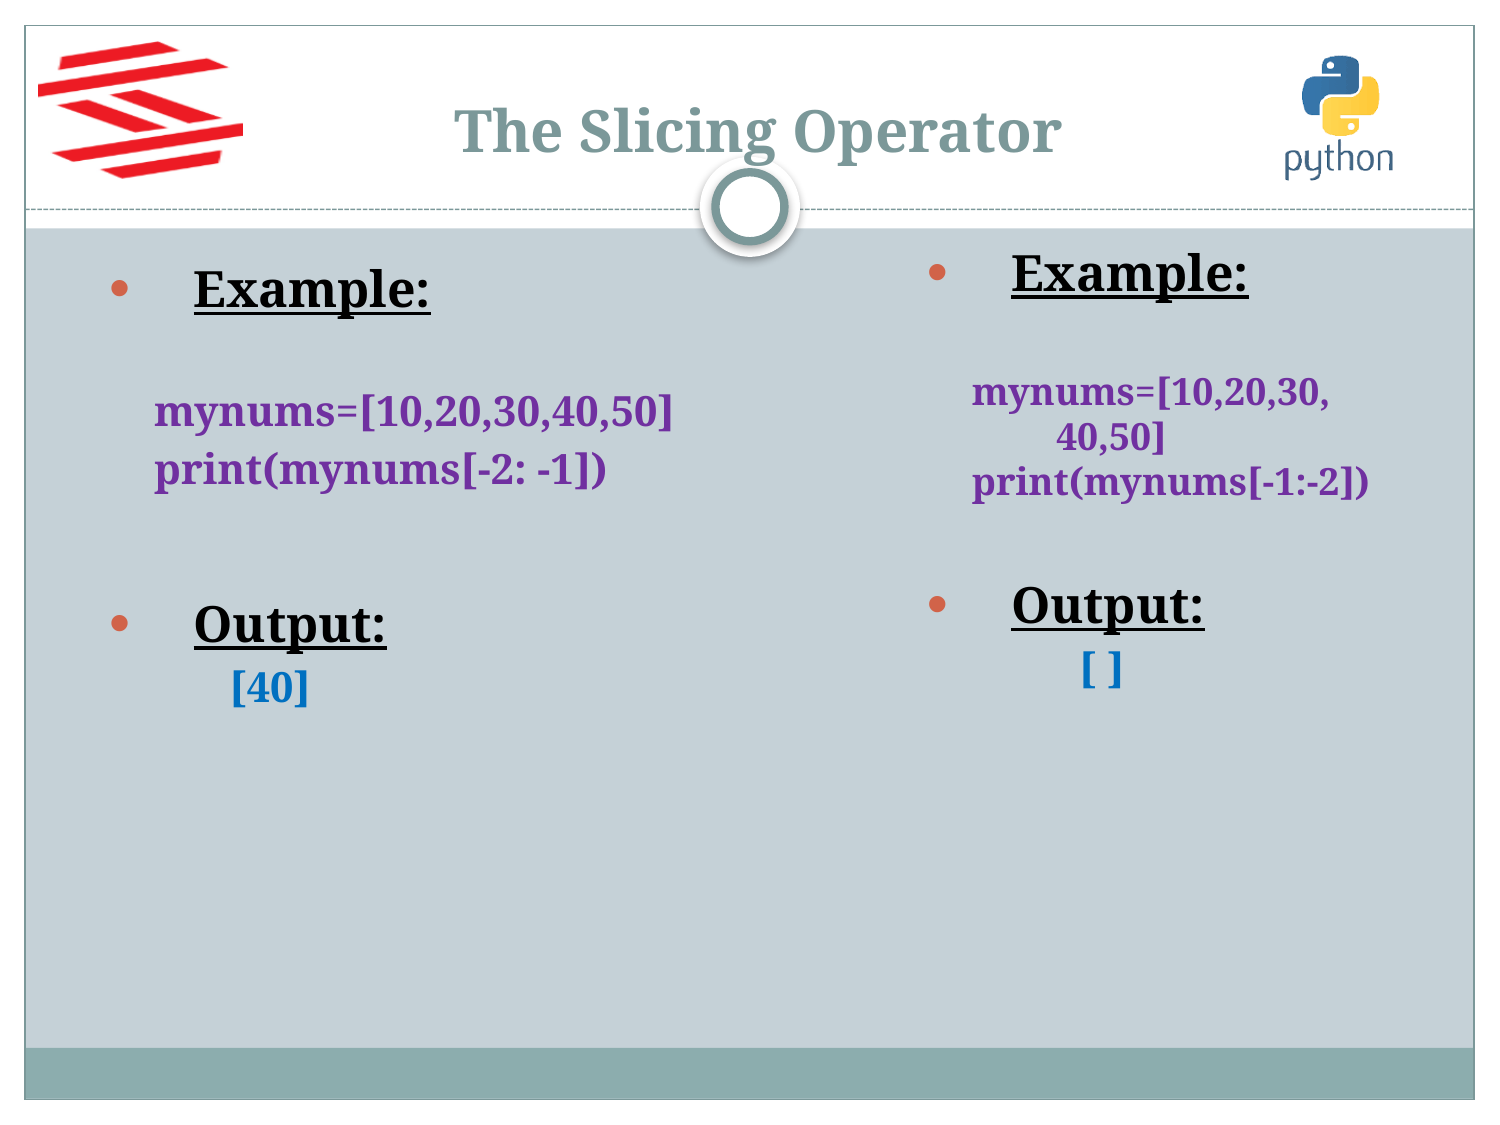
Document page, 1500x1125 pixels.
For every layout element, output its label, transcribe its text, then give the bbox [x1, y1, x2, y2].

picture [37, 40, 243, 185]
list Example: mynums=[10,20,30,40,50] print(mynums[-2: -1]) Output: [40] [49, 250, 1445, 1047]
text_box Example: mynums=[10,20,30, 40,50] print(mynums[-1:-2]) Output: [ ] [867, 234, 1418, 1031]
picture [1206, 53, 1471, 186]
title The Slicing Operator [248, 46, 1459, 172]
